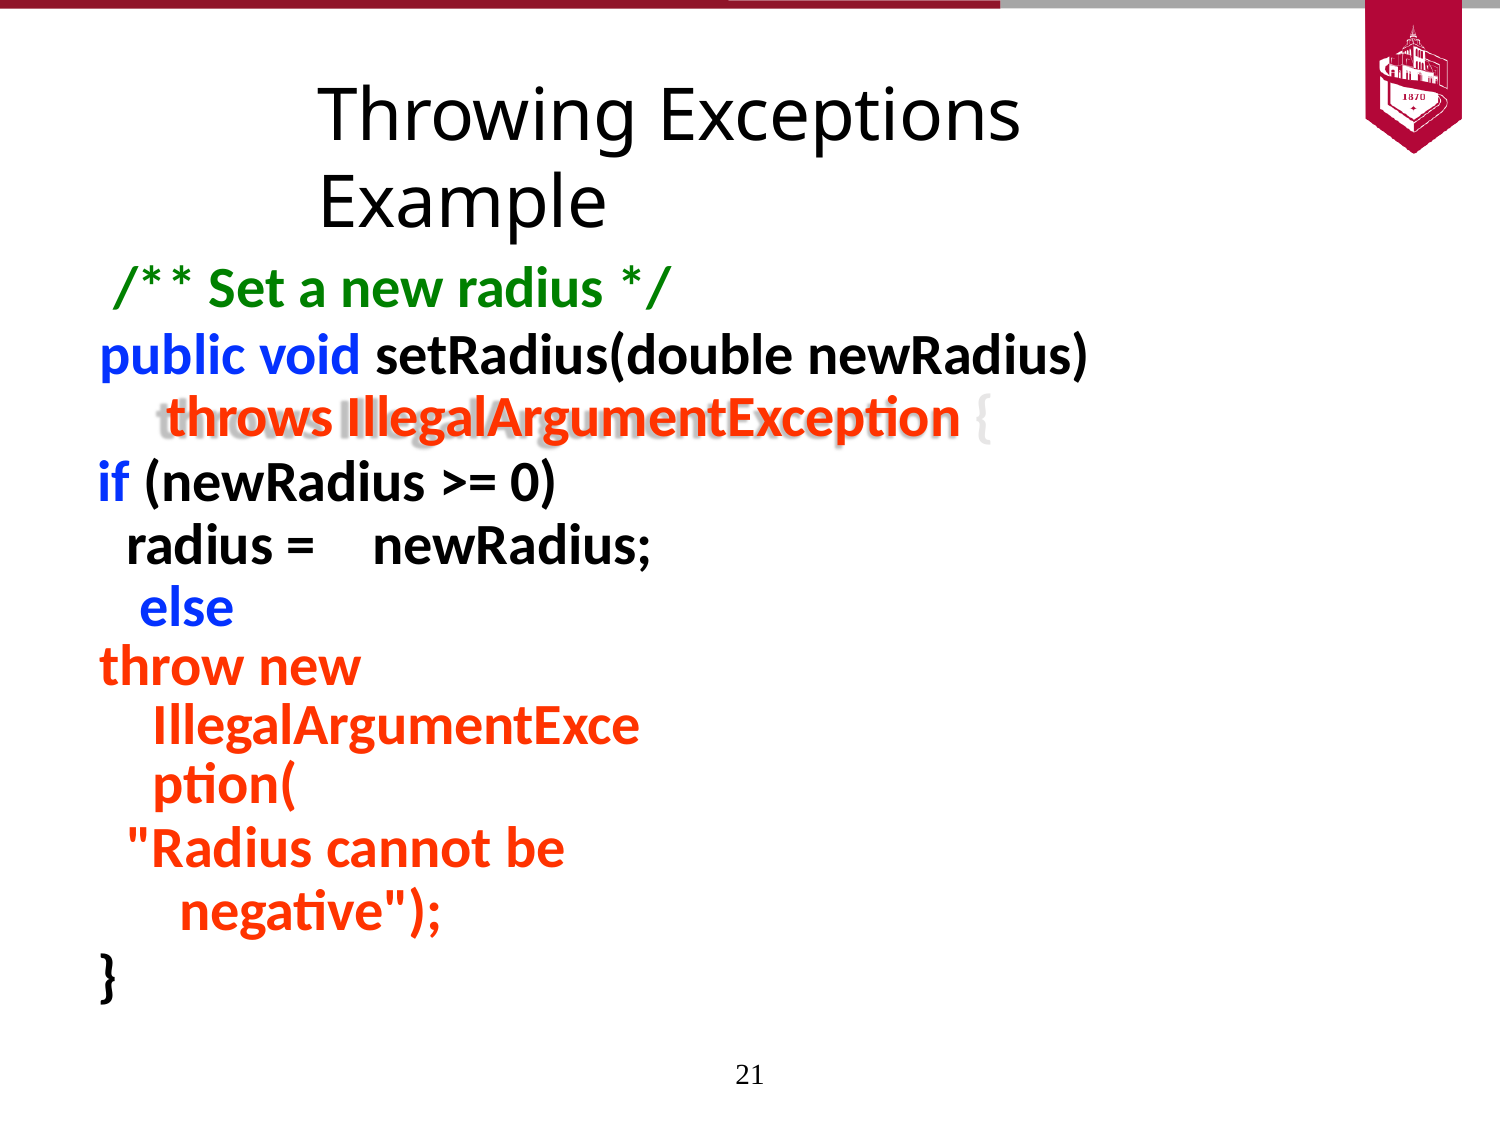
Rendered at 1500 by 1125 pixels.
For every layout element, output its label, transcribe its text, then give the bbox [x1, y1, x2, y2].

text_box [0, 0, 1500, 155]
slide_number 12 [729, 1056, 773, 1125]
text_box /** Set a new radius */ public void setRadius(double newRadius) throws IllegalArgumentException { if (newRadius >= 0) radius = newRadius; else throw new IllegalArgumentException( "Radius cannot be negative"); } [97, 250, 1098, 1009]
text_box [116, 362, 1000, 493]
title Throwing Exceptions Example [315, 162, 1186, 255]
